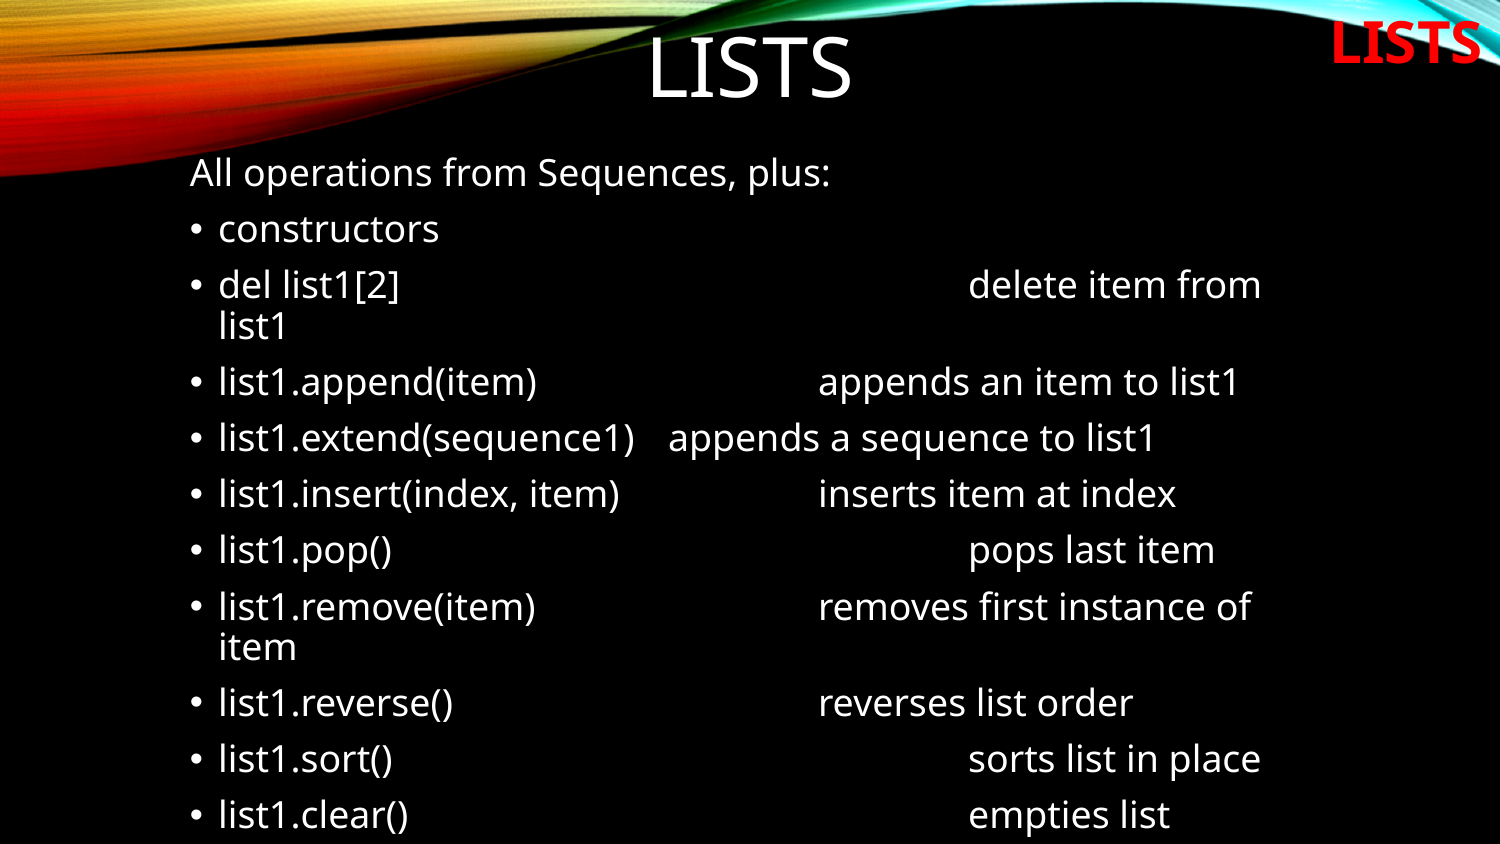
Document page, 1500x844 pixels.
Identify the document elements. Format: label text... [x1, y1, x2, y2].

list All operations from Sequences, plus: constructors del list1[2] delete item from list1 list1.append(item) appends an item to list1 list1.extend(sequence1) appends a sequence to list1 list1.insert(index, item) inserts item at index list1.pop() pops last item list1.remove(item) removes first instance of item list1.reverse() reverses list order list1.sort() sorts list in place list1.clear() empties list [174, 146, 1325, 835]
title LISTS [75, 0, 1425, 141]
text_box LISTS [1299, 0, 1500, 85]
picture [0, 0, 1500, 178]
